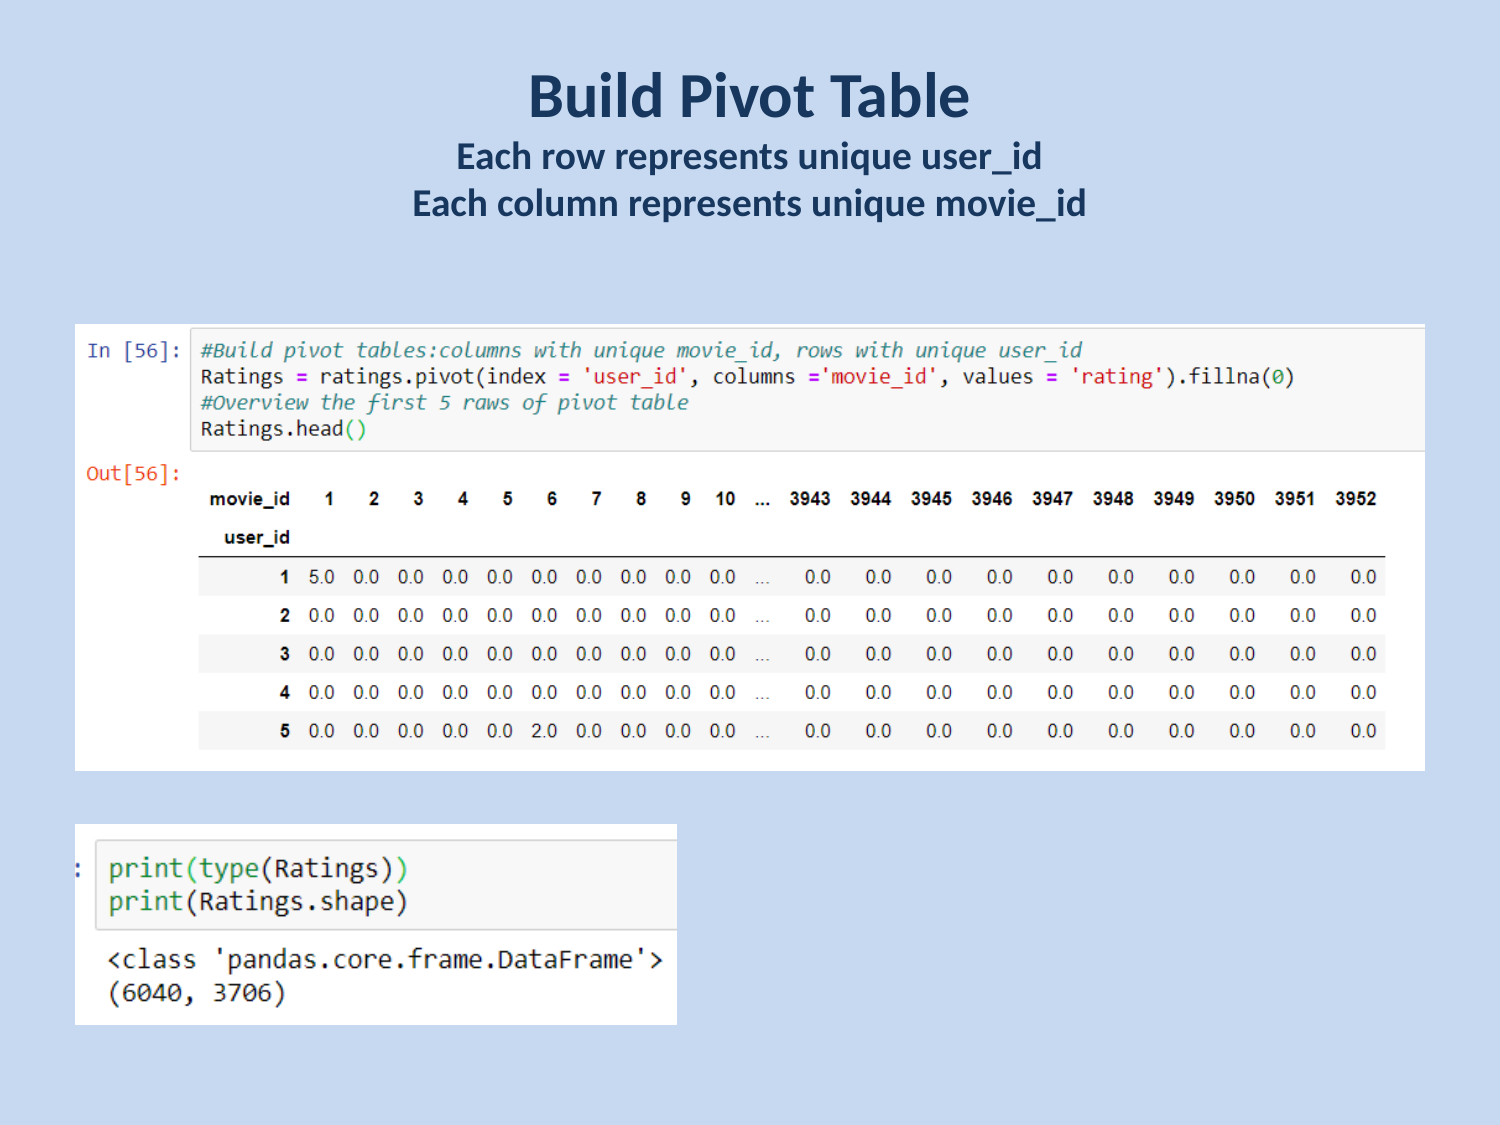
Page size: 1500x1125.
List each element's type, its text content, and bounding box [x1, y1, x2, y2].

title Build Pivot Table Each row represents unique user_id Each column represents unique movie_id [75, 45, 1425, 233]
picture [74, 824, 677, 1026]
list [74, 324, 1426, 771]
